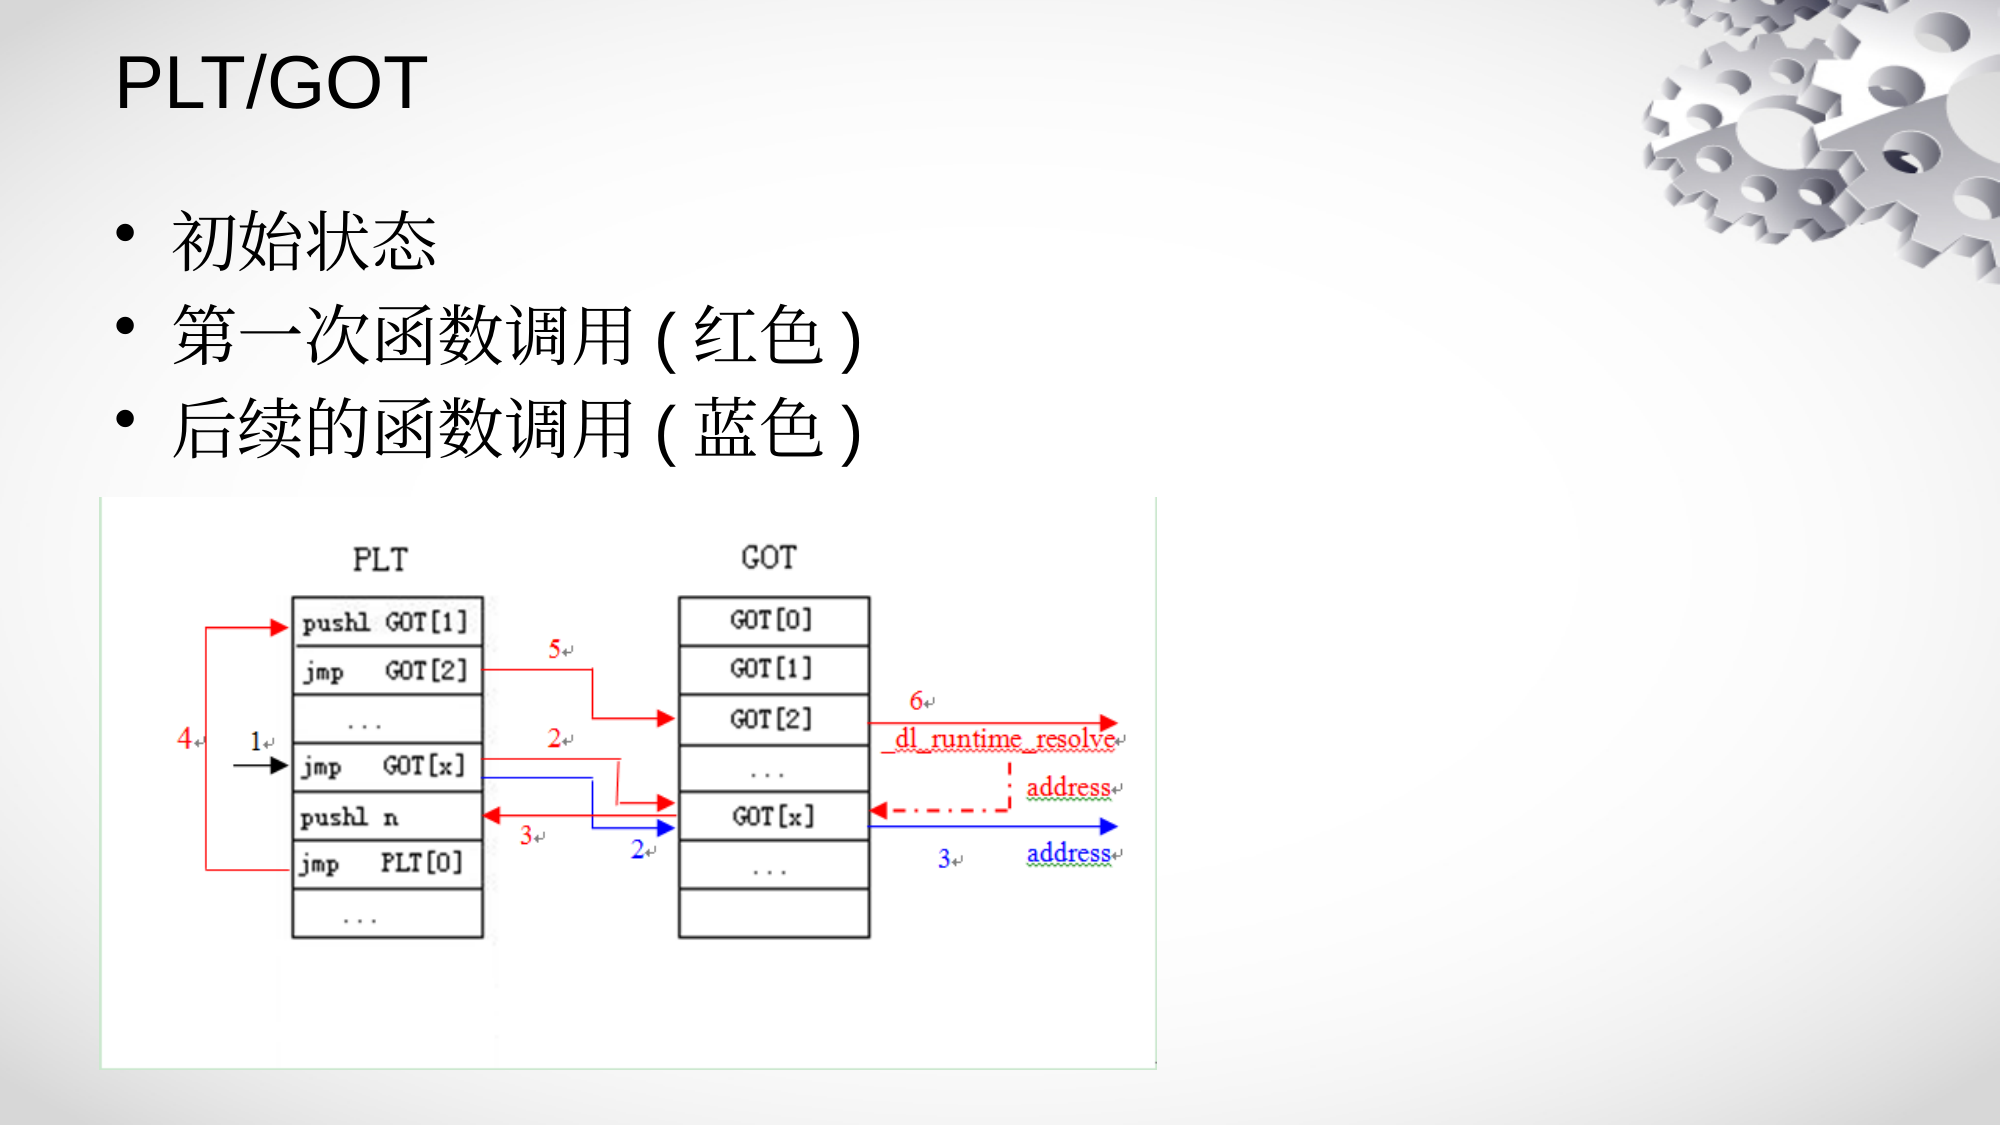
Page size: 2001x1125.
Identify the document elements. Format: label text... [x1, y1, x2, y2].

picture [0, 0, 2000, 1125]
list 初始状态 第一次函数调用(红色) 后续的函数调用(蓝色) [99, 192, 1901, 1006]
title PLT/GOT [99, 30, 1901, 127]
